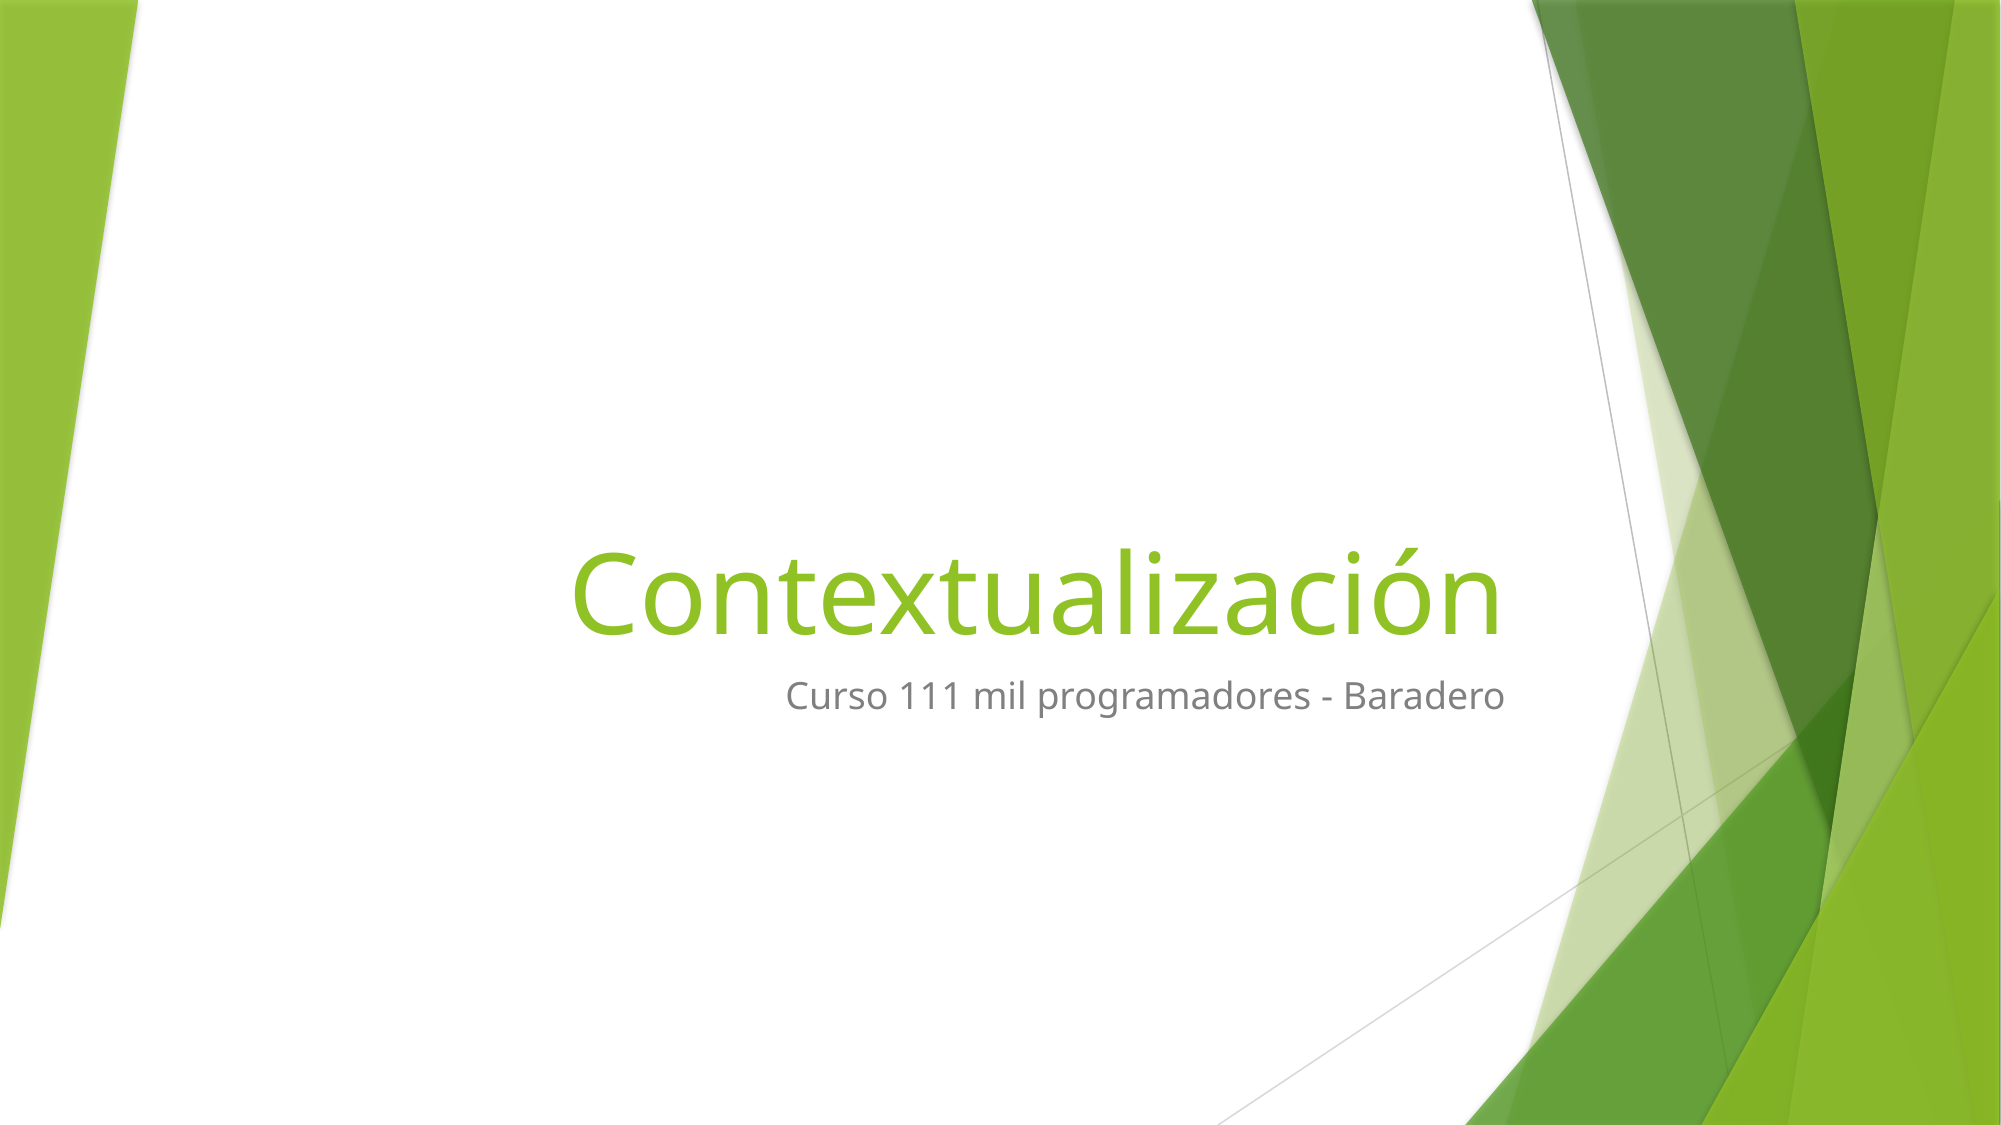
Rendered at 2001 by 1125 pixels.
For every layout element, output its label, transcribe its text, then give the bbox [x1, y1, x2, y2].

title Contextualización [247, 394, 1522, 664]
subtitle Curso 111 mil programadores - Baradero [247, 664, 1522, 845]
